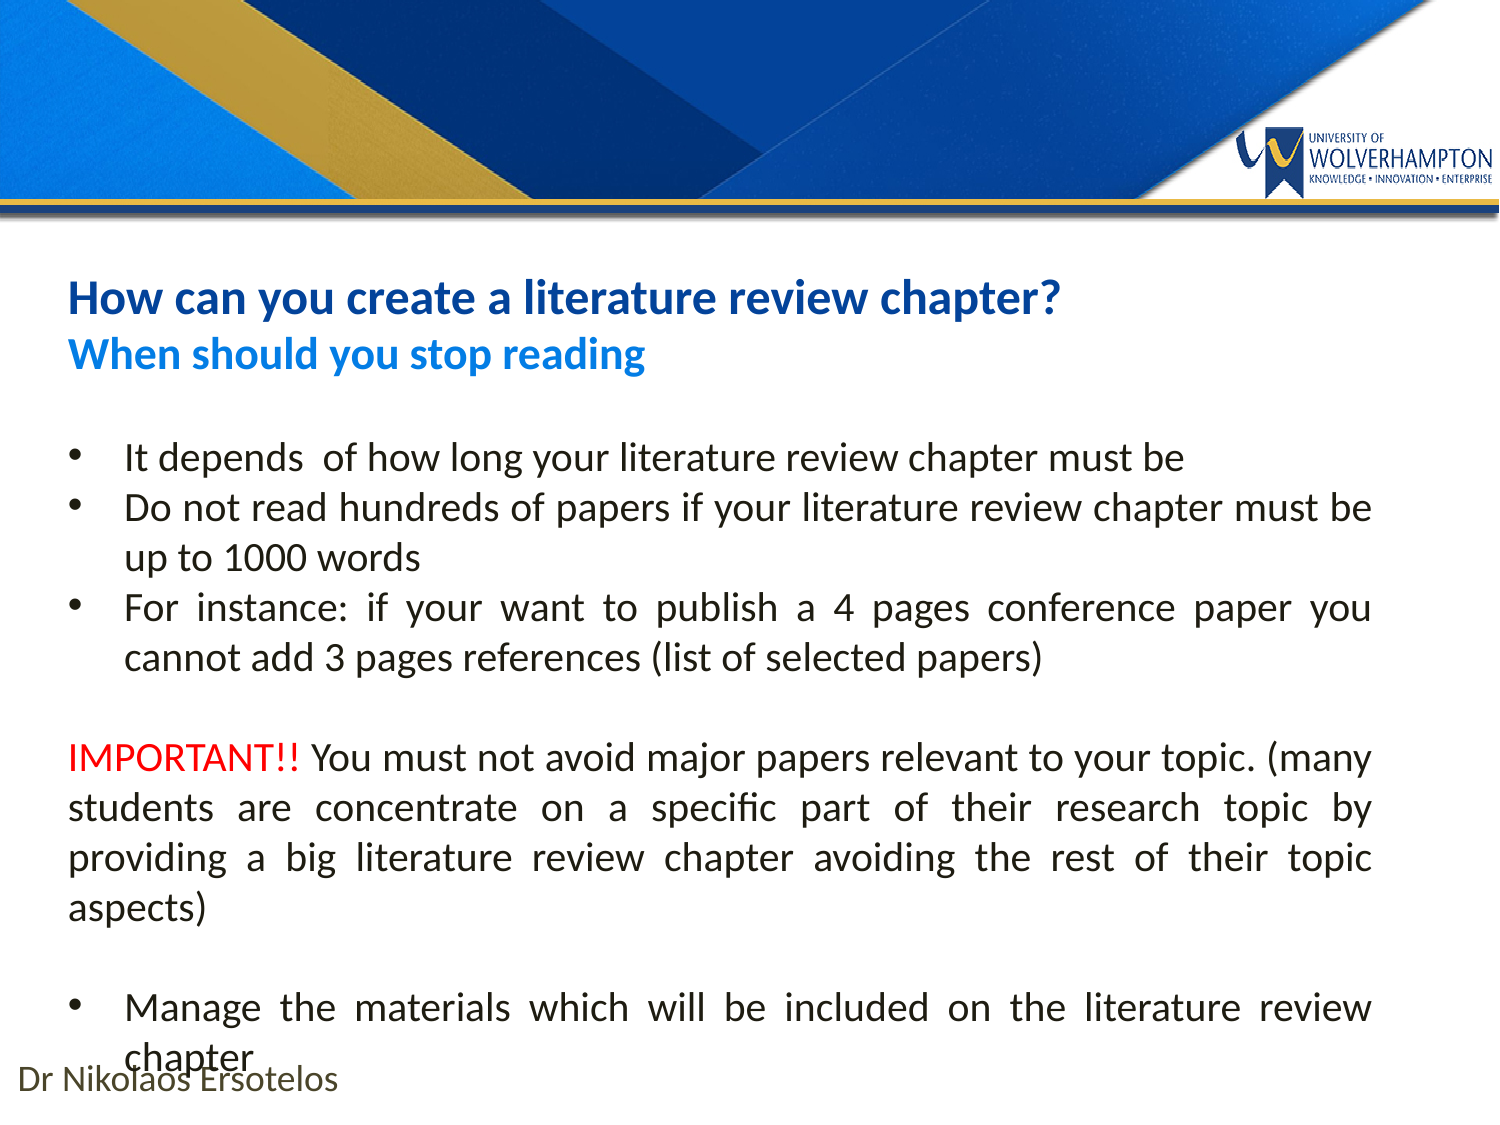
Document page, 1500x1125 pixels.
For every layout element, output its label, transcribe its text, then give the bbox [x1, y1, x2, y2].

text_box How can you create a literature review chapter? When should you stop reading It depends of how long your literature review chapter must be Do not read hundreds of papers if your literature review chapter must be up to 1000 words For instance: if your want to publish a 4 pages conference paper you cannot add 3 pages references (list of selected papers) IMPORTANT!! You must not avoid major papers relevant to your topic. (many students are concentrate on a specific part of their research topic by providing a big literature review chapter avoiding the rest of their topic aspects) Manage the materials which will be included on the literature review chapter [53, 261, 1388, 1087]
picture [0, 0, 1500, 252]
text_box Dr Nikolaos Ersotelos [2, 1046, 355, 1125]
